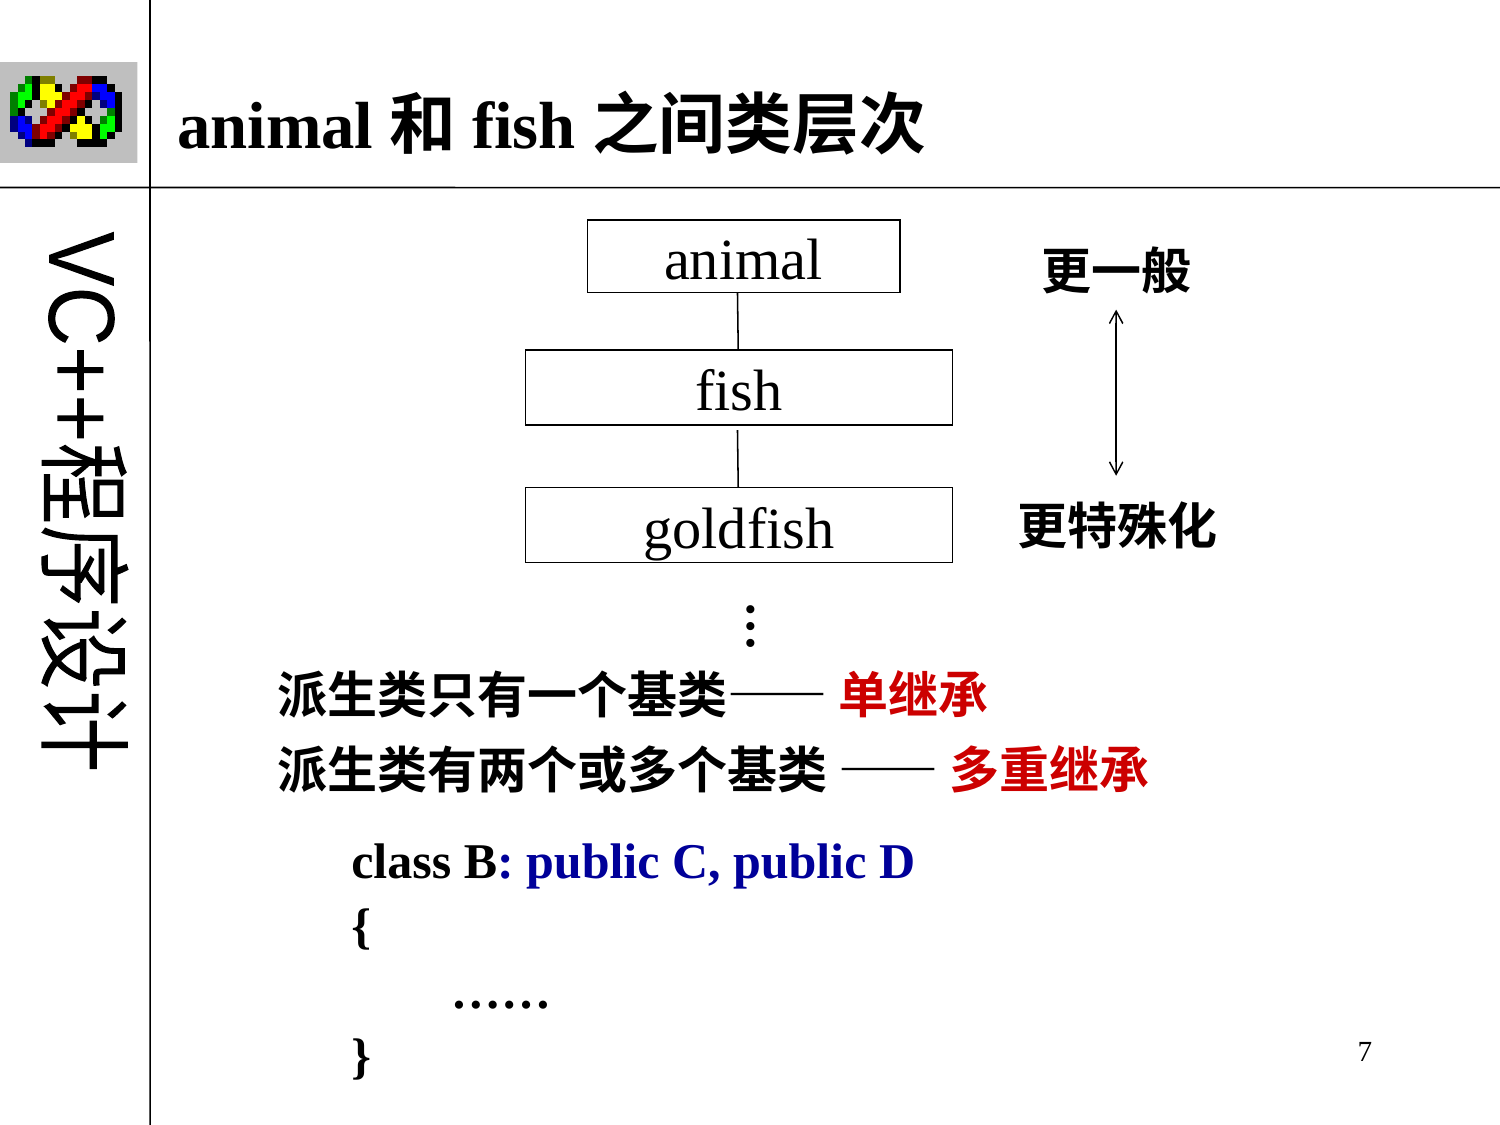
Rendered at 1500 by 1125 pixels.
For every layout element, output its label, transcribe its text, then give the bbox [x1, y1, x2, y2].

text_box 派生类只有一个基类—— 单继承 派生类有两个或多个基类 —— 多重继承 [262, 656, 1388, 807]
text_box class B: public C, public D { …… } [336, 821, 1117, 1092]
text_box goldfish [525, 487, 953, 563]
text_box animal [587, 219, 900, 293]
text_box 更一般 [1026, 231, 1206, 307]
slide_number 7 [1074, 1025, 1388, 1100]
picture [0, 62, 138, 163]
text_box … [714, 586, 805, 657]
text_box animal和fish之间类层次 [162, 74, 1075, 170]
text_box 更特殊化 [1002, 486, 1233, 562]
text_box fish [525, 349, 953, 425]
